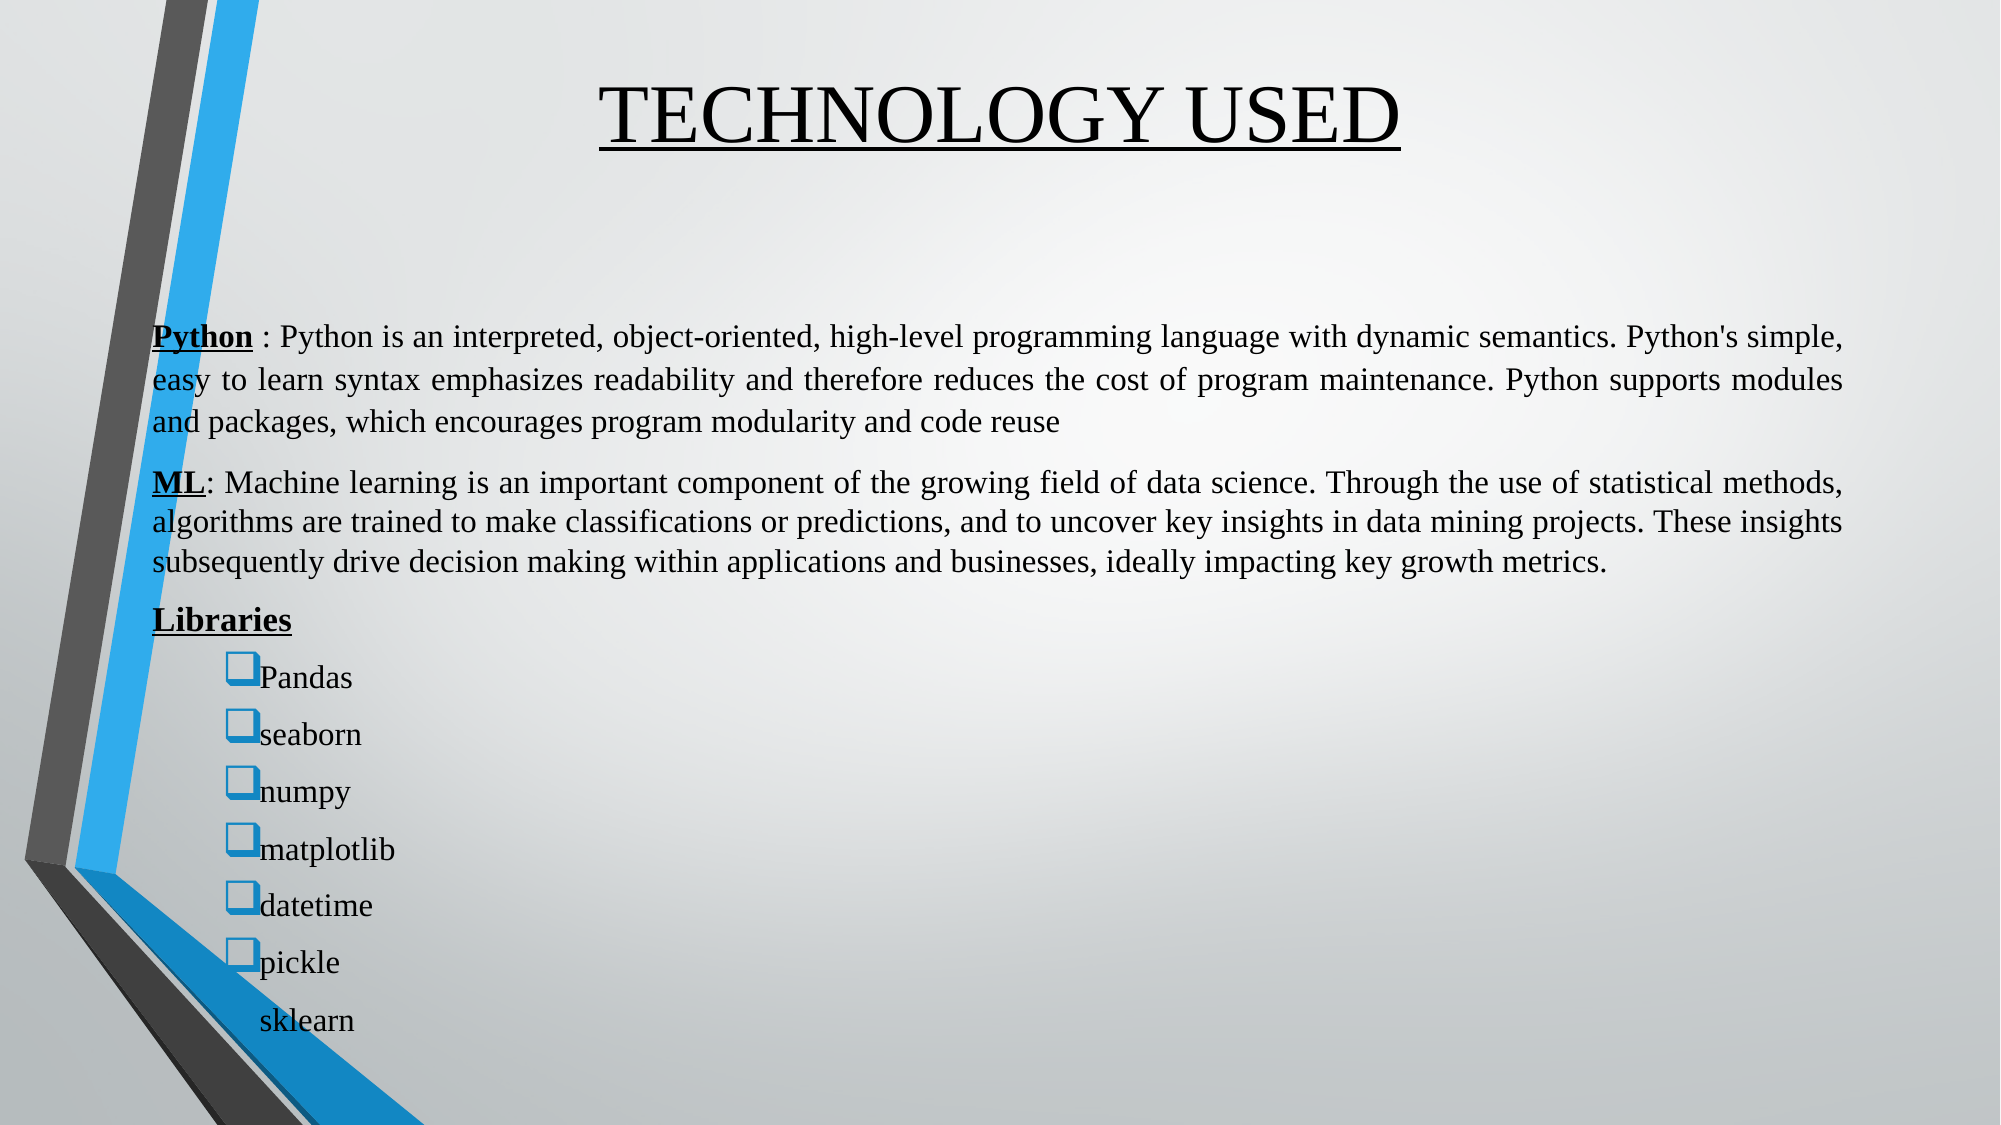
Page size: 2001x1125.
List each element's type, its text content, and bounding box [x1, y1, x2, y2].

title TECHNOLOGY USED [137, 0, 1863, 218]
list Python : Python is an interpreted, object-oriented, high-level programming language with dynamic semantics. Python's simple, easy to learn syntax emphasizes readability and therefore reduces the cost of program maintenance. Python supports modules and packages, which encourages program modularity and code reuse ML: Machine learning is an important component of the growing field of data science. Through the use of statistical methods, algorithms are trained to make classifications or predictions, and to uncover key insights in data mining projects. These insights subsequently drive decision making within applications and businesses, ideally impacting key growth metrics. Libraries Pandas seaborn numpy matplotlib datetime pickle sklearn [137, 298, 1863, 1052]
